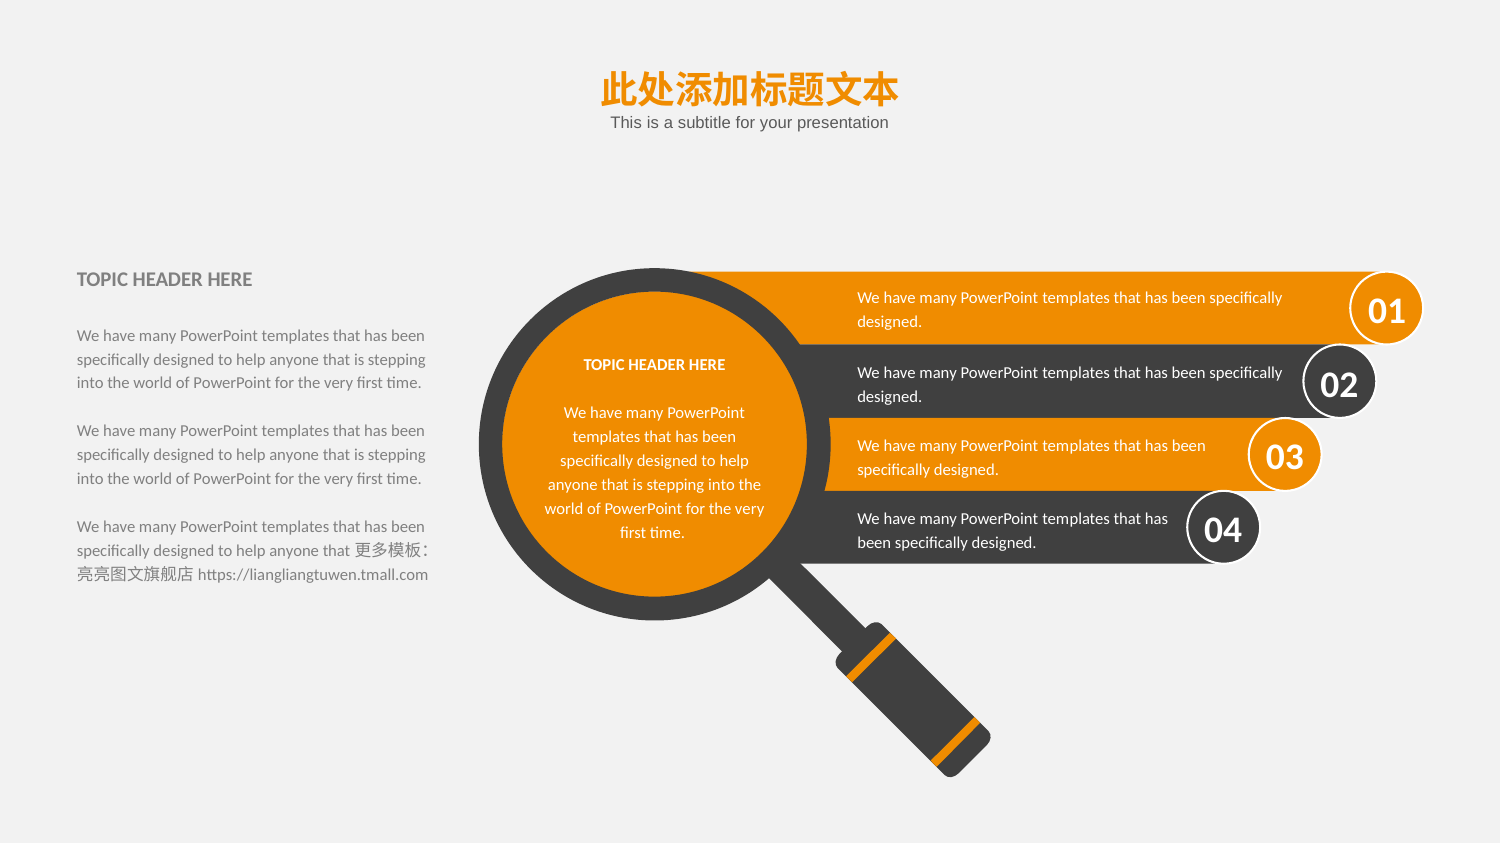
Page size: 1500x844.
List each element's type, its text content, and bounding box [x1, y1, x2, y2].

text_box [998, 490, 1220, 520]
text_box This is a subtitle for your presentation [602, 112, 898, 133]
text_box We have many PowerPoint templates that has been specifically designed. [998, 503, 1187, 552]
text_box We have many PowerPoint templates that has been specifically designed. [998, 283, 1341, 332]
text_box 04 [1189, 498, 1257, 558]
text_box 此处添加标题文本 [567, 58, 933, 119]
text_box [998, 535, 1216, 564]
text_box [1265, 417, 1306, 424]
text_box [1202, 490, 1246, 498]
text_box [998, 344, 1334, 418]
text_box [1265, 485, 1305, 491]
text_box [1204, 558, 1244, 564]
text_box 01 [1353, 278, 1422, 339]
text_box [478, 267, 993, 779]
text_box [997, 271, 1381, 345]
text_box 03 [1251, 424, 1319, 485]
text_box [998, 417, 1285, 491]
text_box We have many PowerPoint templates that has been specifically designed. [998, 430, 1235, 479]
text_box We have many PowerPoint templates that has been specifically designed. [998, 358, 1294, 407]
text_box [1366, 271, 1408, 278]
text_box [1367, 339, 1406, 345]
text_box [1257, 512, 1261, 543]
text_box [1317, 344, 1362, 352]
text_box [1321, 413, 1359, 418]
text_box 02 [1305, 352, 1374, 413]
text_box TOPIC HEADER HERE We have many PowerPoint templates that has been specifically designed to help anyone that is stepping into the world of PowerPoint for the very first time. We have many PowerPoint templates that has been specifically designed to help anyone that is stepping into the world of PowerPoint for the very first time. We have many PowerPoint templates that has been specifically designed to help anyone that更多模板：亮亮图文旗舰店https://liangliangtuwen.tmall.com [76, 260, 431, 584]
